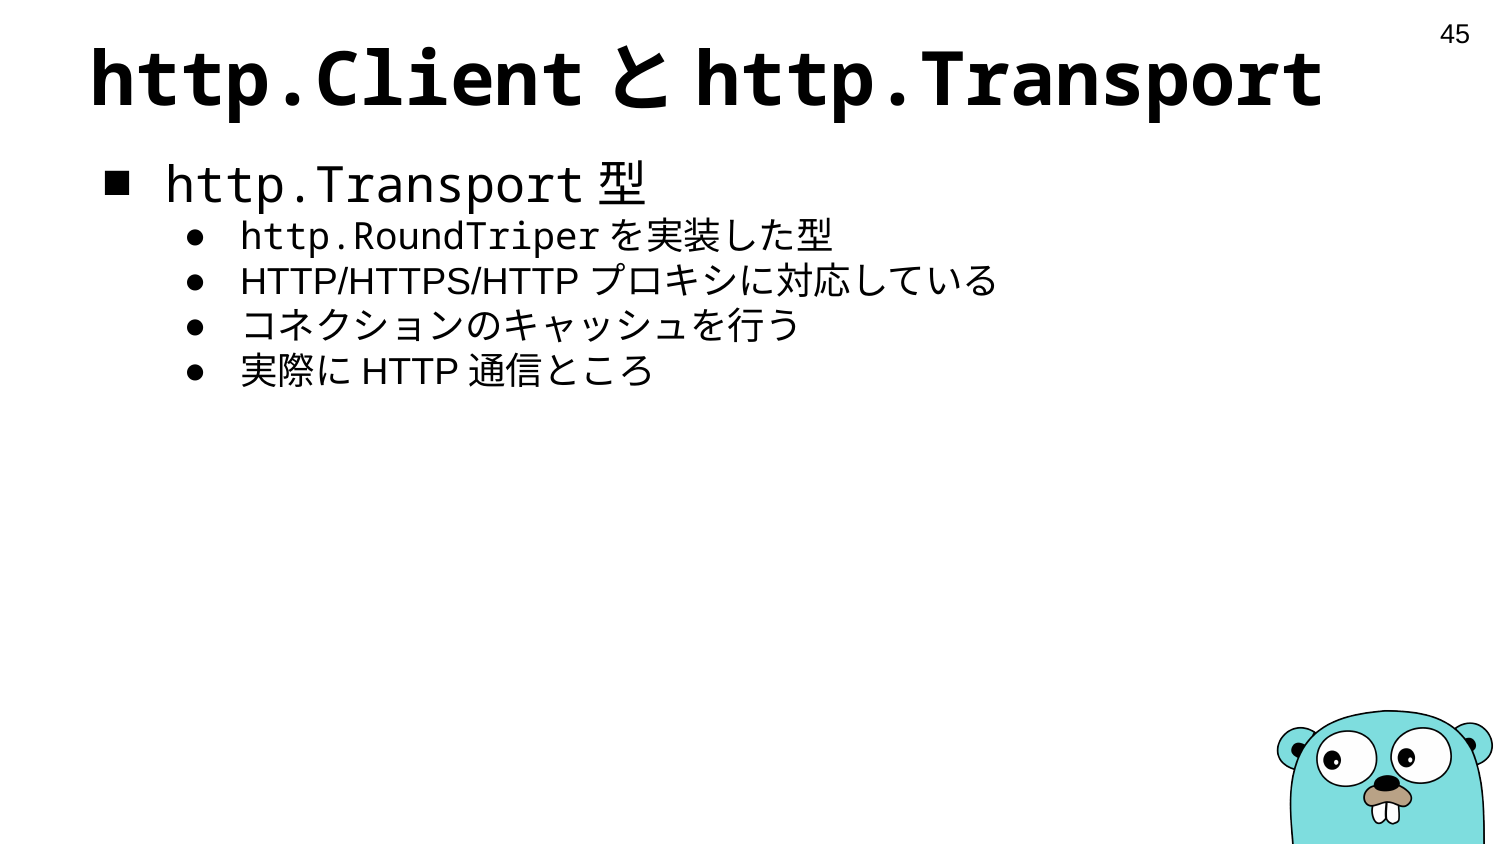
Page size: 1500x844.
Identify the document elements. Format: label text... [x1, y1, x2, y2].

list http.Transport型 http.RoundTriperを実装した型 HTTP/HTTPS/HTTPプロキシに対応している コネクションのキャッシュを行う 実際にHTTP通信ところ [75, 137, 1425, 808]
picture [1268, 703, 1500, 844]
title http.Clientとhttp.Transport [75, 33, 1425, 118]
slide_number ‹#› [1410, 0, 1500, 65]
